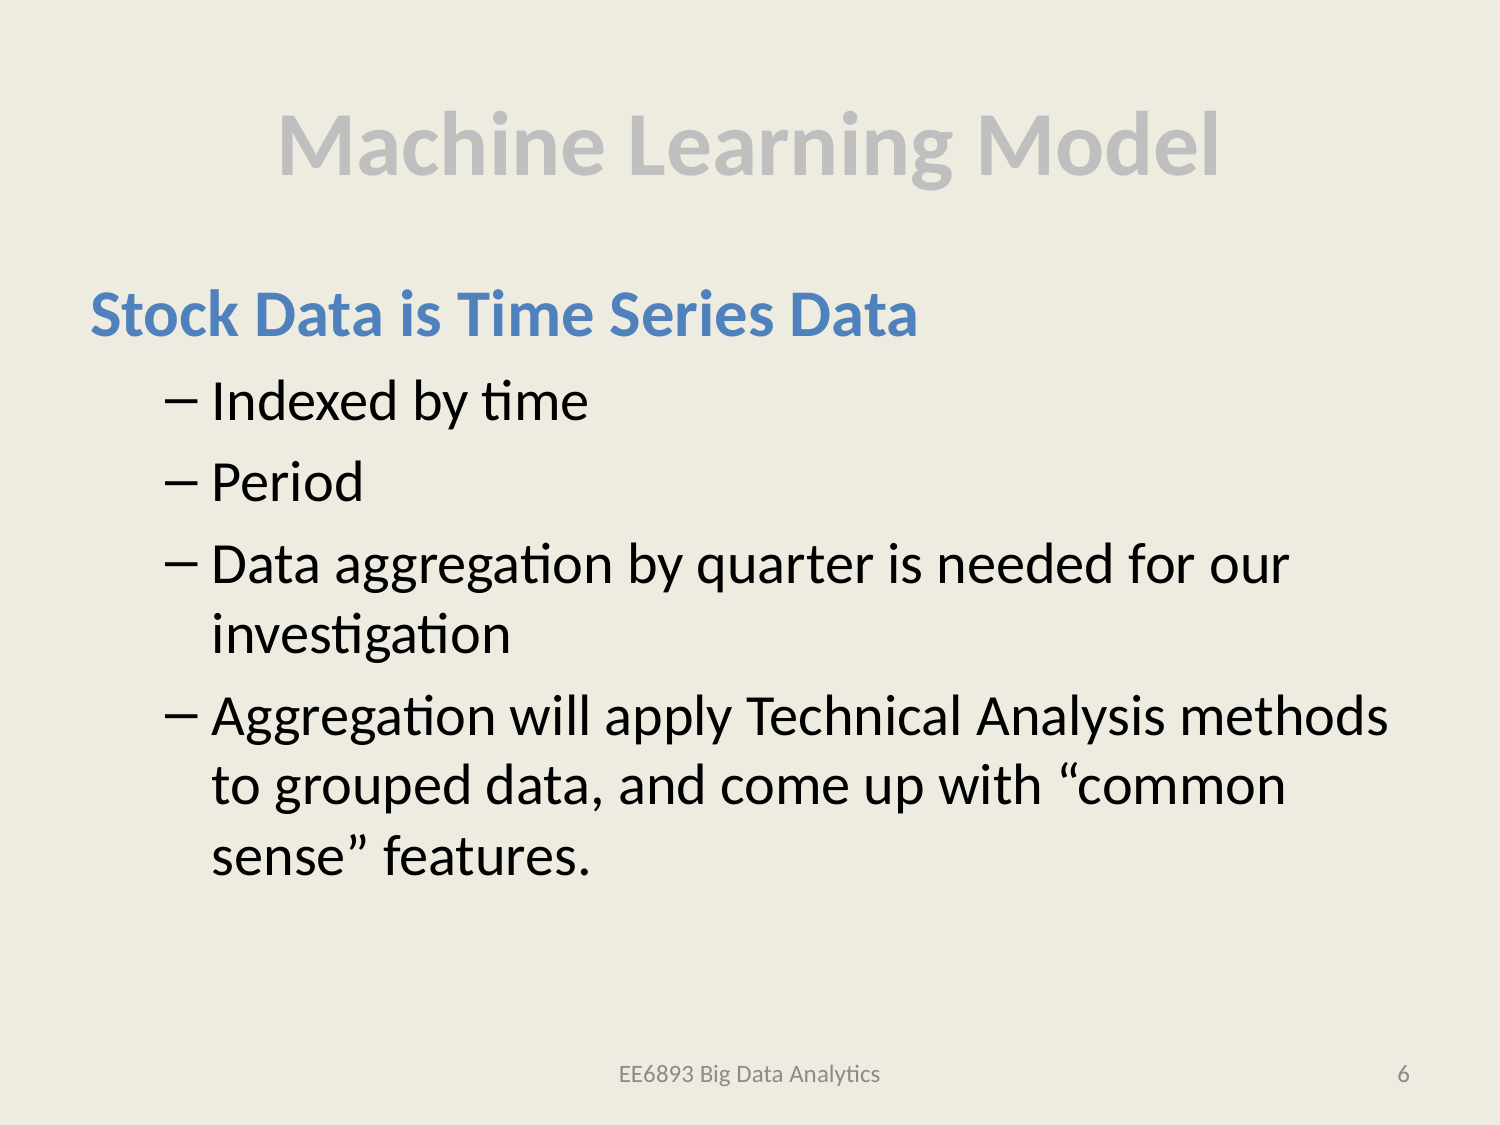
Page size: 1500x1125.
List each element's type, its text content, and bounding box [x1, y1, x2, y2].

slide_number 7 [1074, 1042, 1425, 1103]
title Machine Learning Model [75, 45, 1425, 233]
footer EE6893 Big Data Analytics [512, 1042, 988, 1103]
list Stock Data is Time Series Data Indexed by time Period Data aggregation by quarter is needed for our investigation Aggregation will apply Technical Analysis methods to grouped data, and come up with “common sense” features. [75, 262, 1425, 1005]
